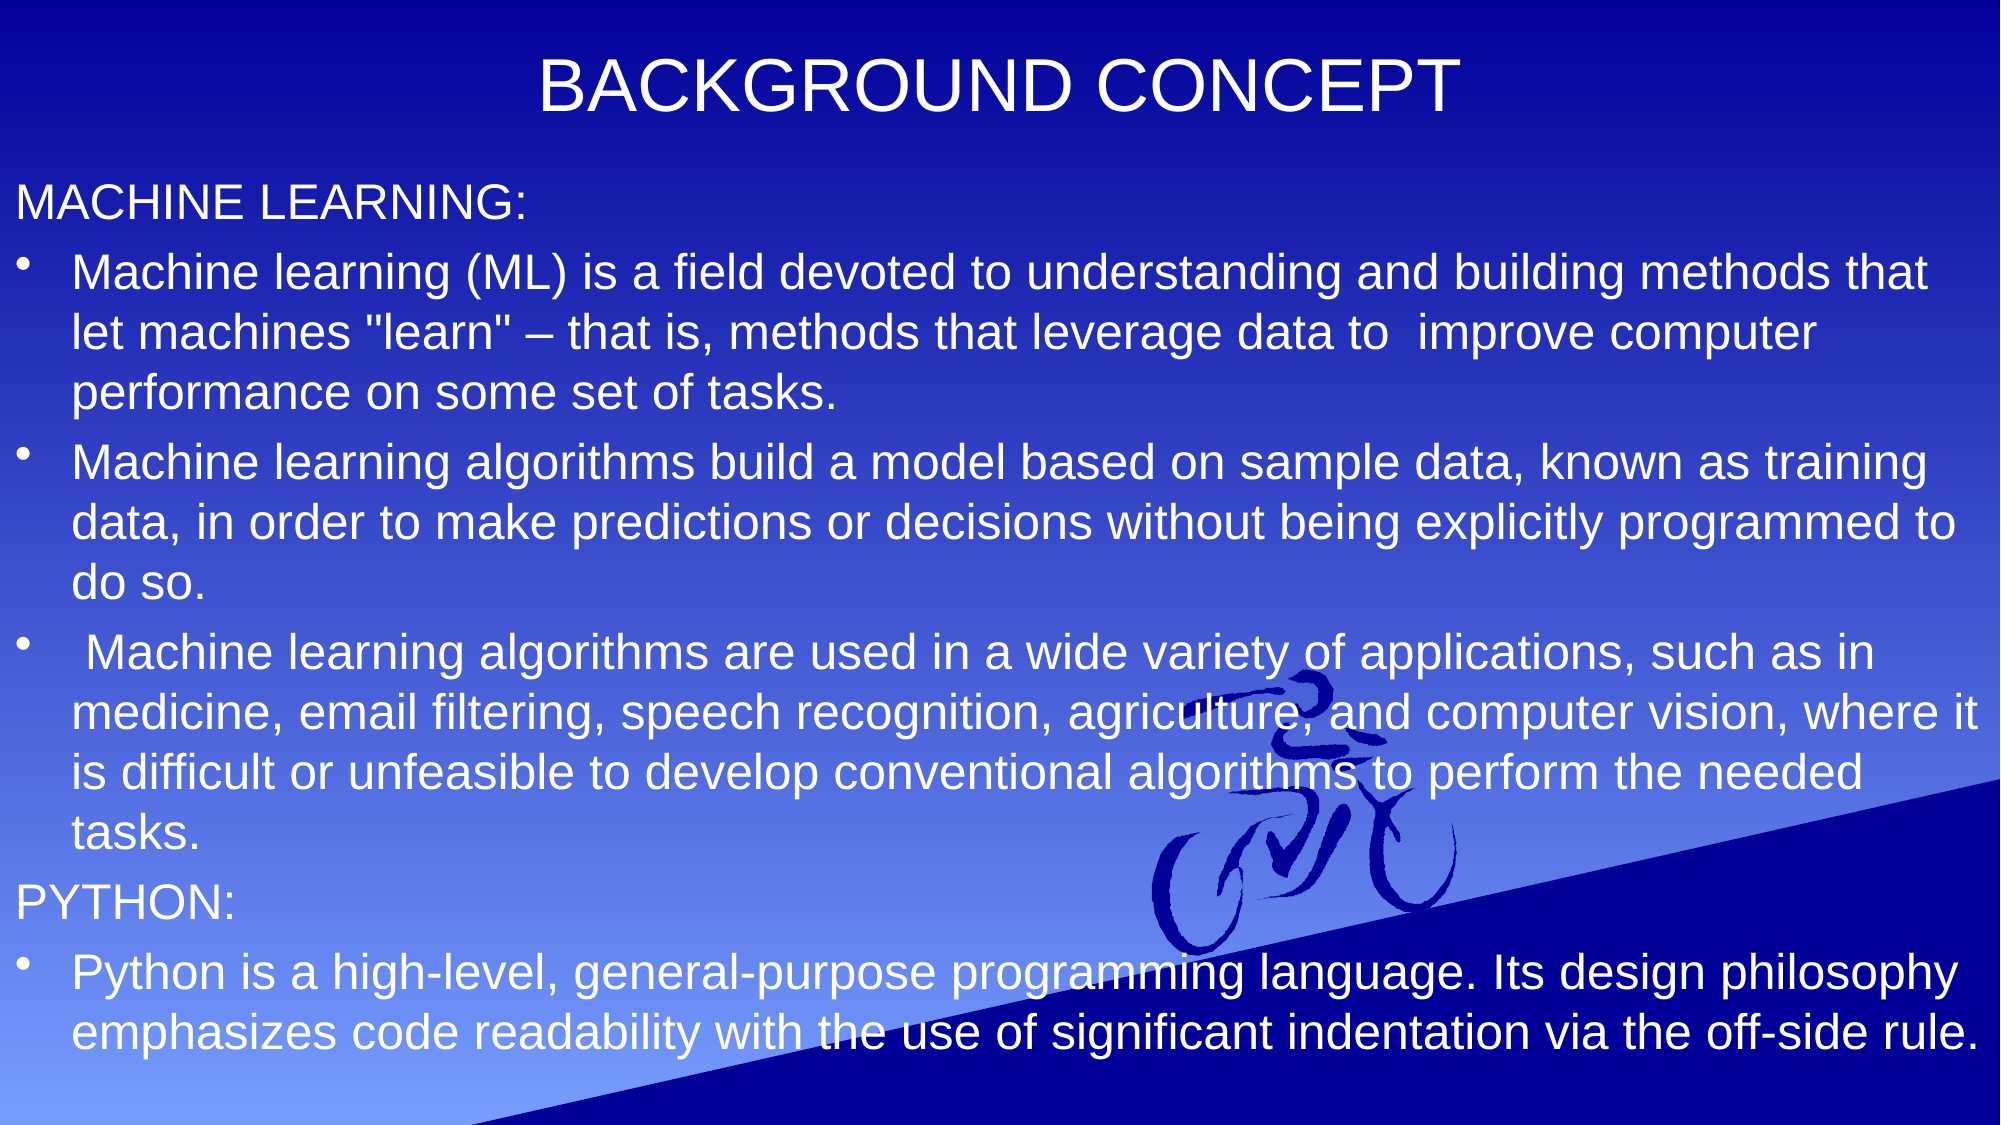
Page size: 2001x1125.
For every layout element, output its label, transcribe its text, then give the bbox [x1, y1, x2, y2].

title BACKGROUND CONCEPT [99, 0, 1901, 162]
list MACHINE LEARNING: Machine learning (ML) is a field devoted to understanding and building methods that let machines "learn" – that is, methods that leverage data to improve computer performance on some set of tasks. Machine learning algorithms build a model based on sample data, known as training data, in order to make predictions or decisions without being explicitly programmed to do so. Machine learning algorithms are used in a wide variety of applications, such as in medicine, email filtering, speech recognition, agriculture, and computer vision, where it is difficult or unfeasible to develop conventional algorithms to perform the needed tasks. PYTHON: Python is a high-level, general-purpose programming language. Its design philosophy emphasizes code readability with the use of significant indentation via the off-side rule. [0, 162, 2000, 1125]
